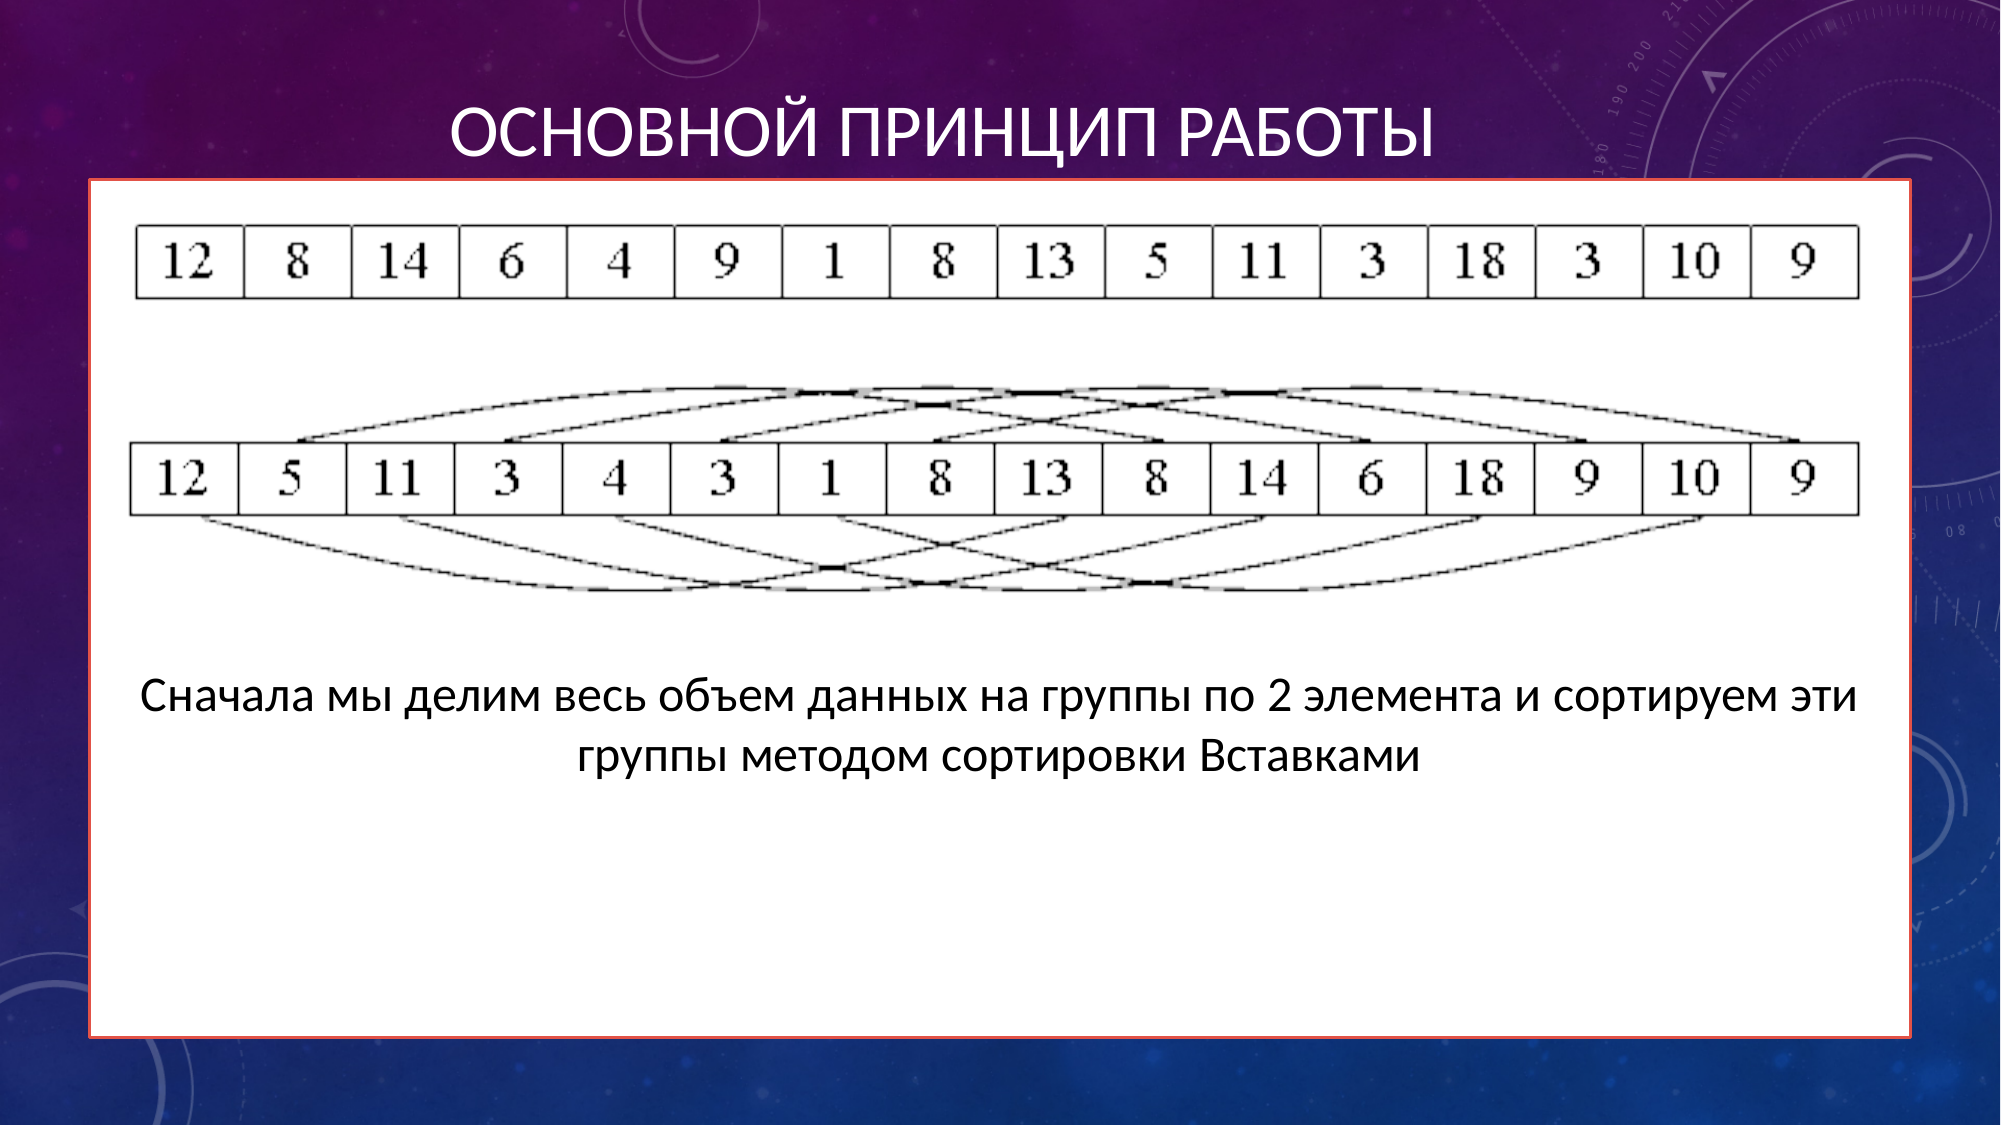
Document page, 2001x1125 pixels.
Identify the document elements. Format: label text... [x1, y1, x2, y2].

text_box Сначала мы делим весь объем данных на группы по 2 элемента и сортируем эти группы методом сортировки Вставками [88, 178, 1912, 1039]
title Основной принцип работы [112, 6, 1775, 178]
picture [0, 0, 2001, 1125]
